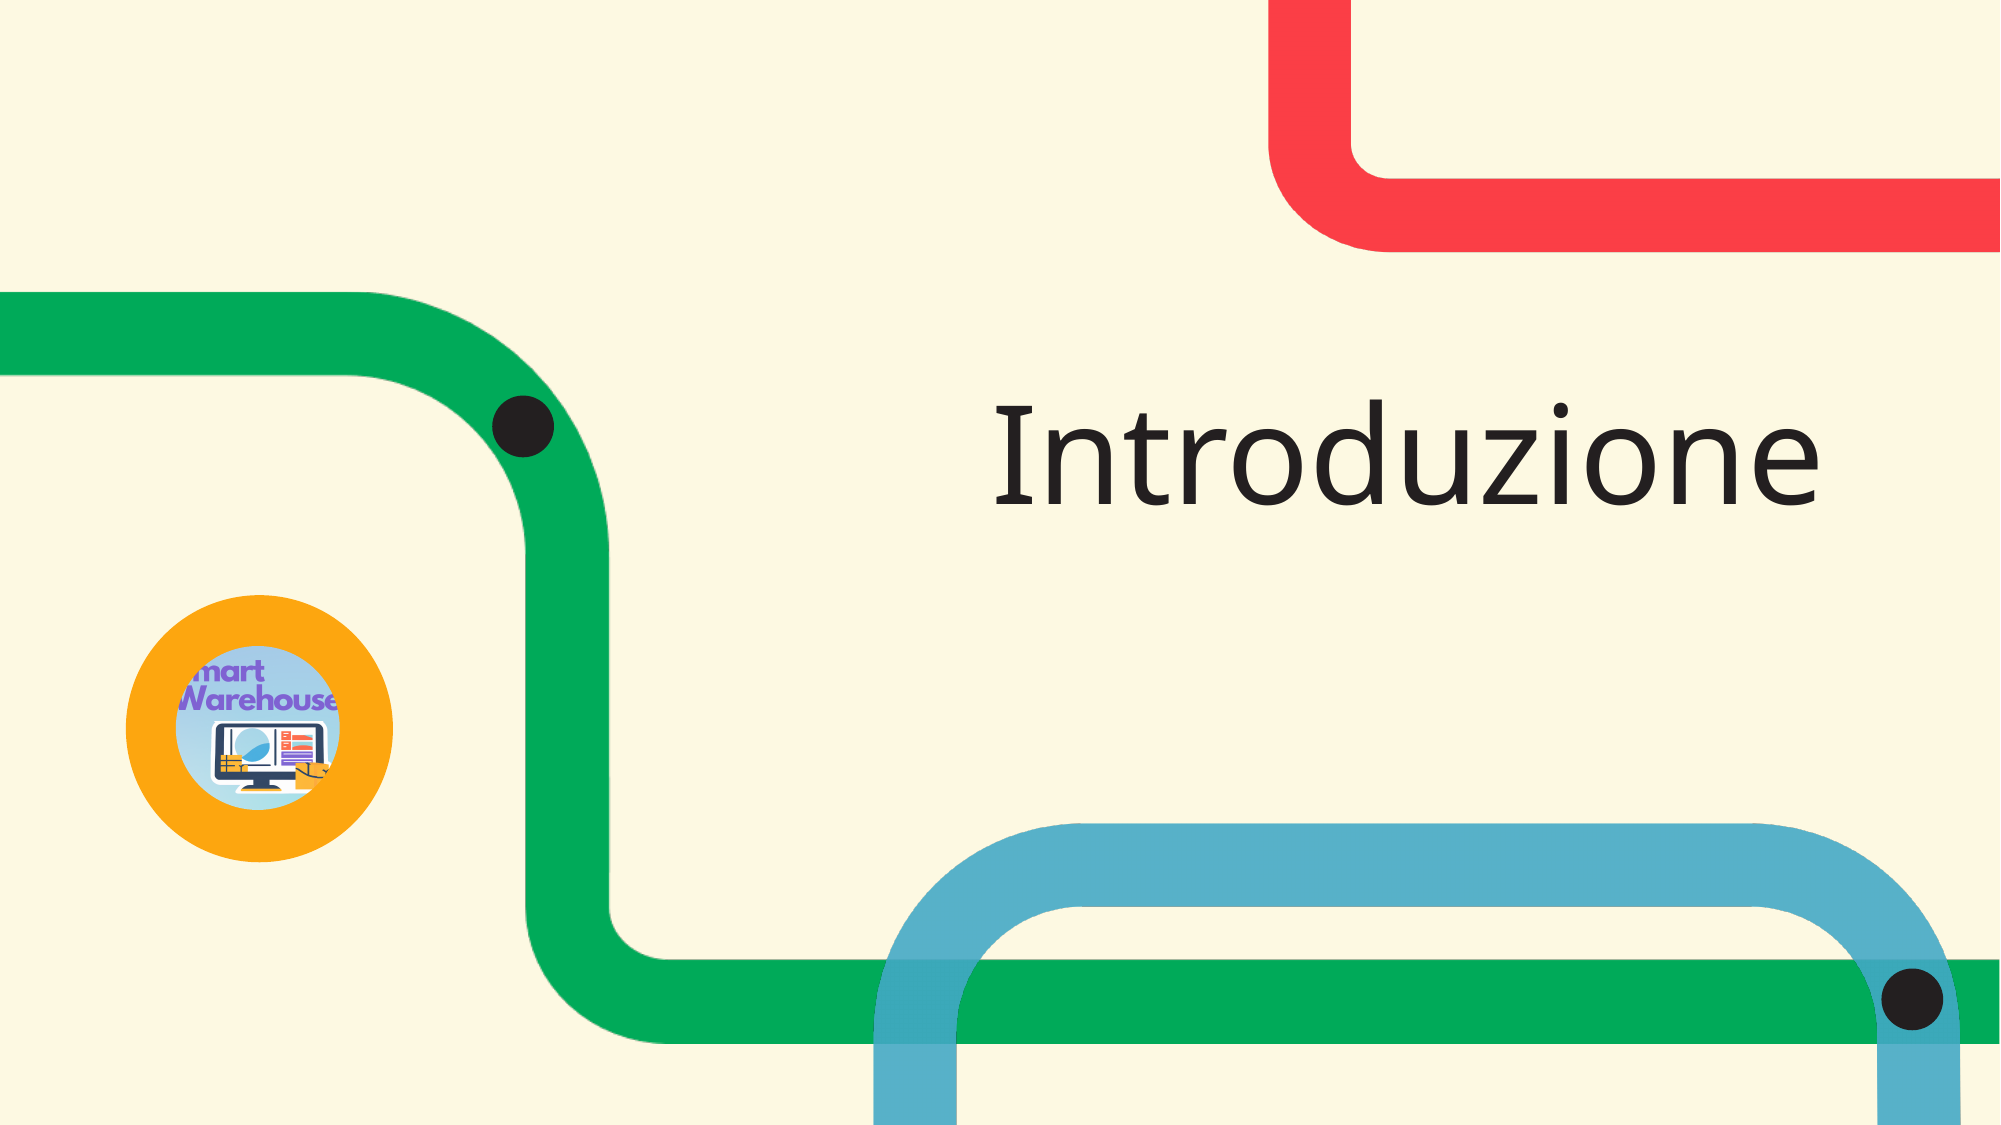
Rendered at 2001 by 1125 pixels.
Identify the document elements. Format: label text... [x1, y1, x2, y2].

picture [0, 291, 2000, 1125]
picture [1268, 0, 2000, 253]
title Introduzione [976, 378, 1964, 777]
